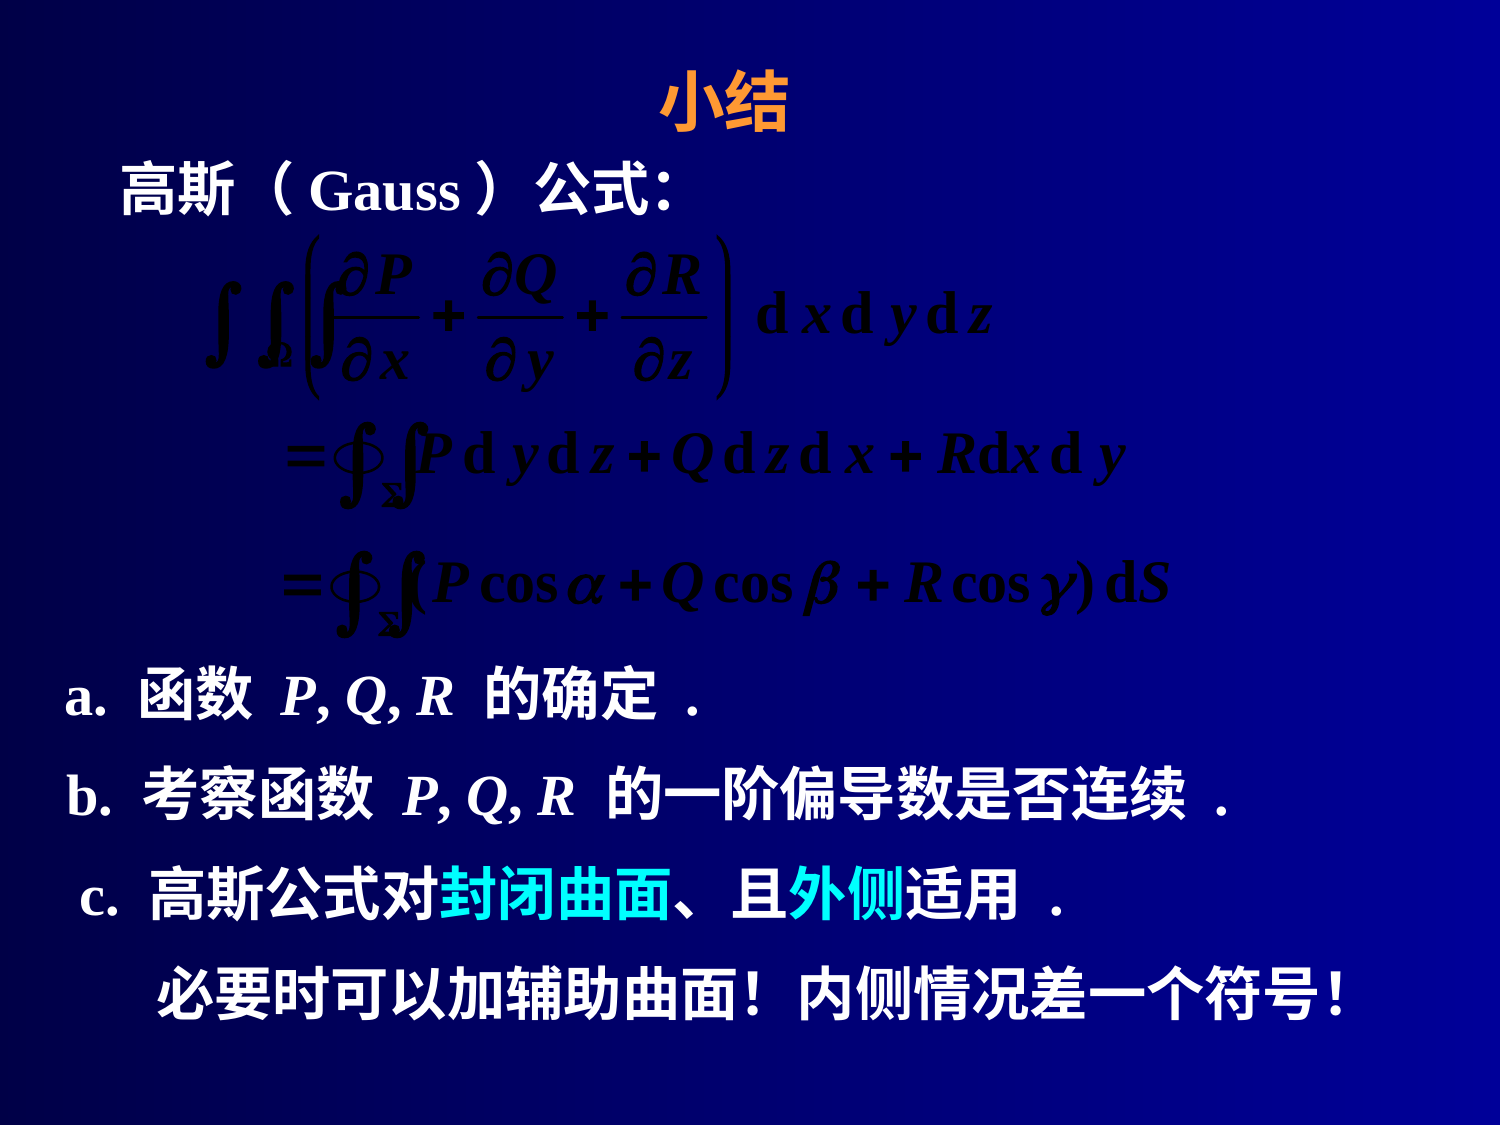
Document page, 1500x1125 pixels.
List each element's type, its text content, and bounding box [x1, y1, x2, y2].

text_box 高斯（Gauss）公式： [62, 149, 739, 225]
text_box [187, 222, 1005, 410]
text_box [257, 398, 1141, 525]
text_box b. 考察函数 P, Q, R 的一阶偏导数是否连续 . [51, 750, 1244, 835]
text_box 必要时可以加辅助曲面！内侧情况差一个符号！ [141, 950, 1395, 1035]
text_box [269, 527, 1188, 654]
text_box a. 函数 P, Q, R 的确定 . [50, 650, 715, 735]
title 小结 [624, 49, 826, 151]
text_box c. 高斯公式对封闭曲面、且外侧适用 . [64, 849, 1079, 935]
